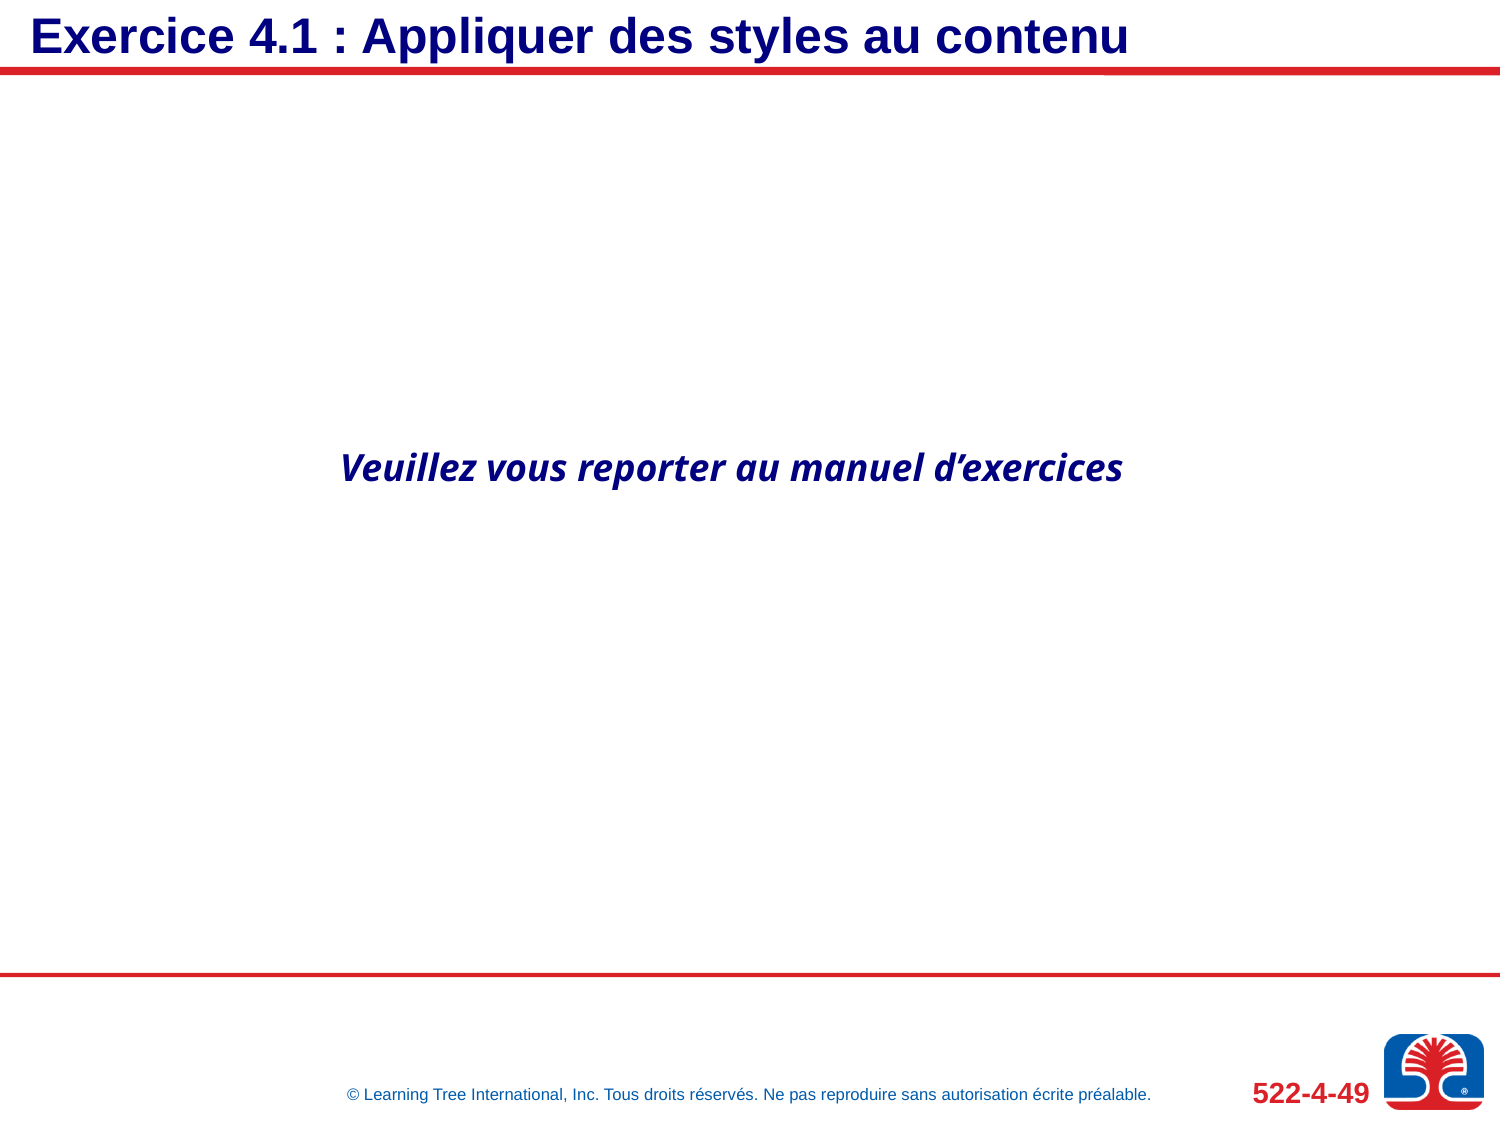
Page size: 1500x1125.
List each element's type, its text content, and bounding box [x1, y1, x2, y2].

text_box Veuillez vous reporter au manuel d’exercices [26, 436, 1438, 496]
title Exercice 4.1 : Appliquer des styles au contenu [0, 0, 1500, 67]
picture [1384, 1034, 1484, 1110]
